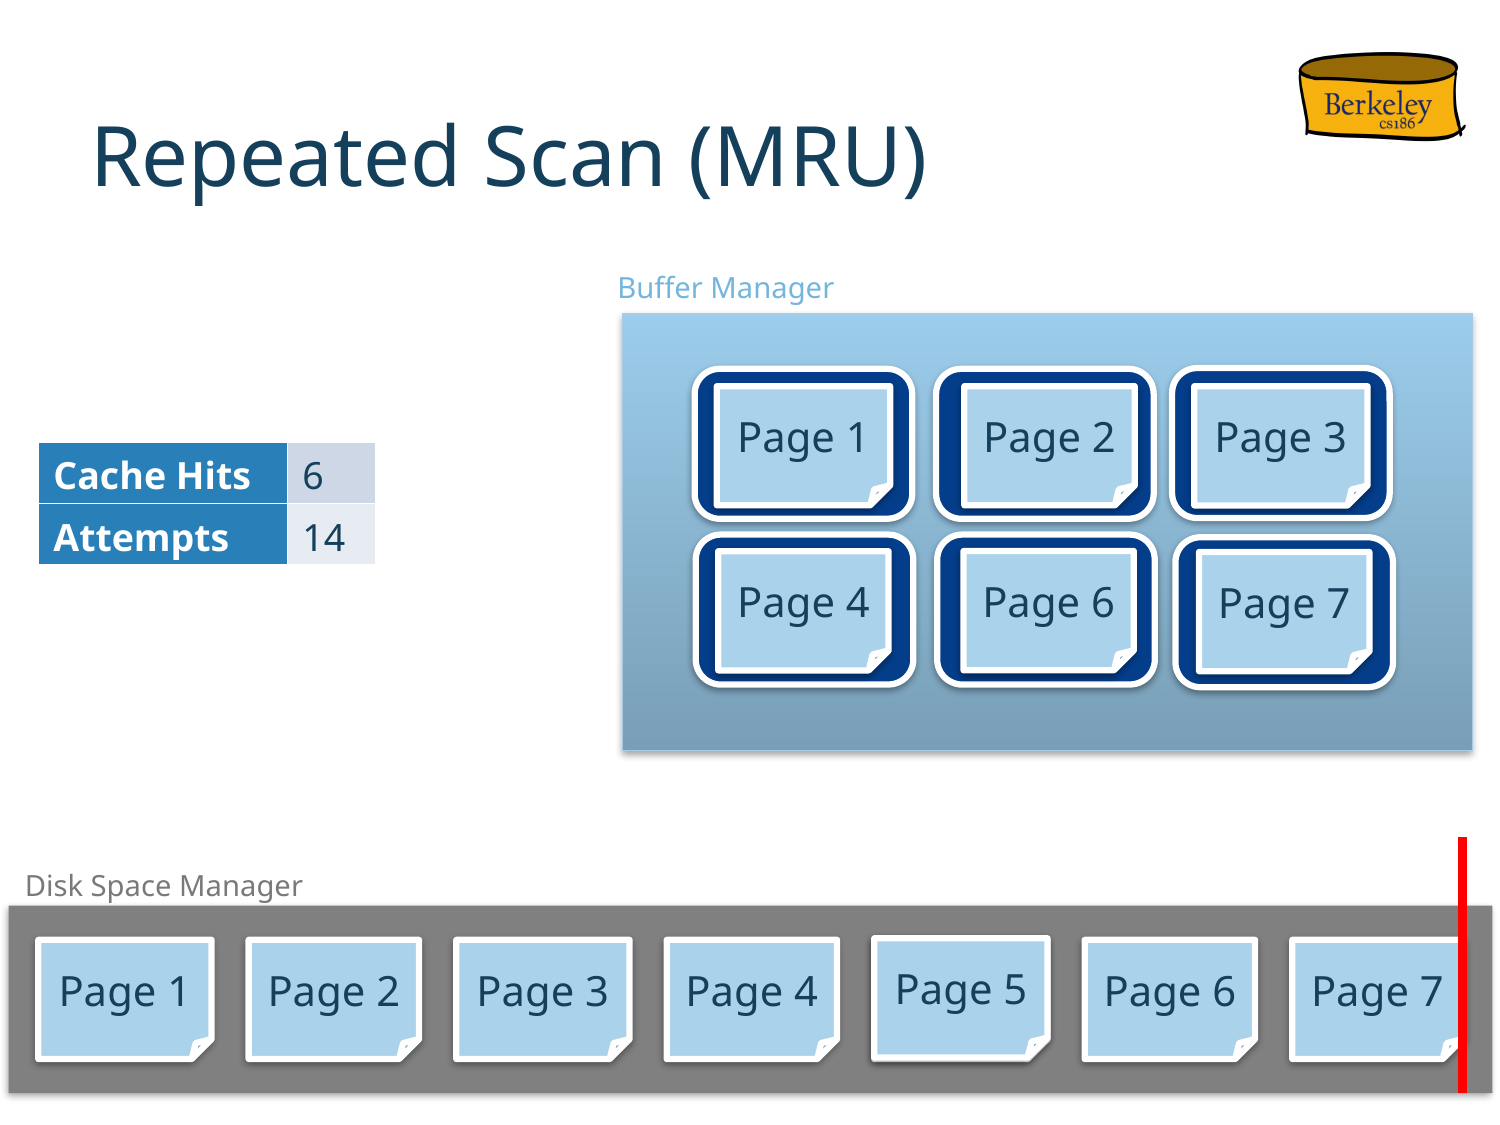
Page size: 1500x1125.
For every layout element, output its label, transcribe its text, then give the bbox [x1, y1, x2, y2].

table_cell Attempts [39, 504, 287, 564]
text_box Frame [934, 531, 1158, 688]
text_box Frame [692, 531, 917, 688]
text_box Buffer Manager [602, 261, 850, 312]
text_box Page 4 [715, 548, 892, 674]
text_box Frame [1168, 364, 1393, 522]
text_box Page 7 [1195, 548, 1373, 675]
text_box Page 1 [713, 383, 894, 509]
text_box Page 3 [1191, 383, 1371, 509]
table_header Cache Hits [39, 443, 287, 503]
text_box Frame [932, 365, 1157, 522]
text_box [622, 313, 1473, 751]
text_box Page 6 [960, 547, 1137, 674]
text_box [8, 905, 1459, 1094]
table_header 6 [288, 443, 375, 503]
title Repeated Scan (MRU) [75, 51, 1425, 255]
picture [1298, 50, 1466, 143]
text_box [38, 939, 1458, 1060]
text_box Disk Space Manager [10, 859, 319, 910]
text_box [1466, 905, 1493, 1094]
text_box Frame [691, 365, 916, 522]
table_cell 14 [288, 504, 375, 564]
text_box Frame [1172, 534, 1397, 691]
text_box Page 2 [961, 383, 1138, 509]
